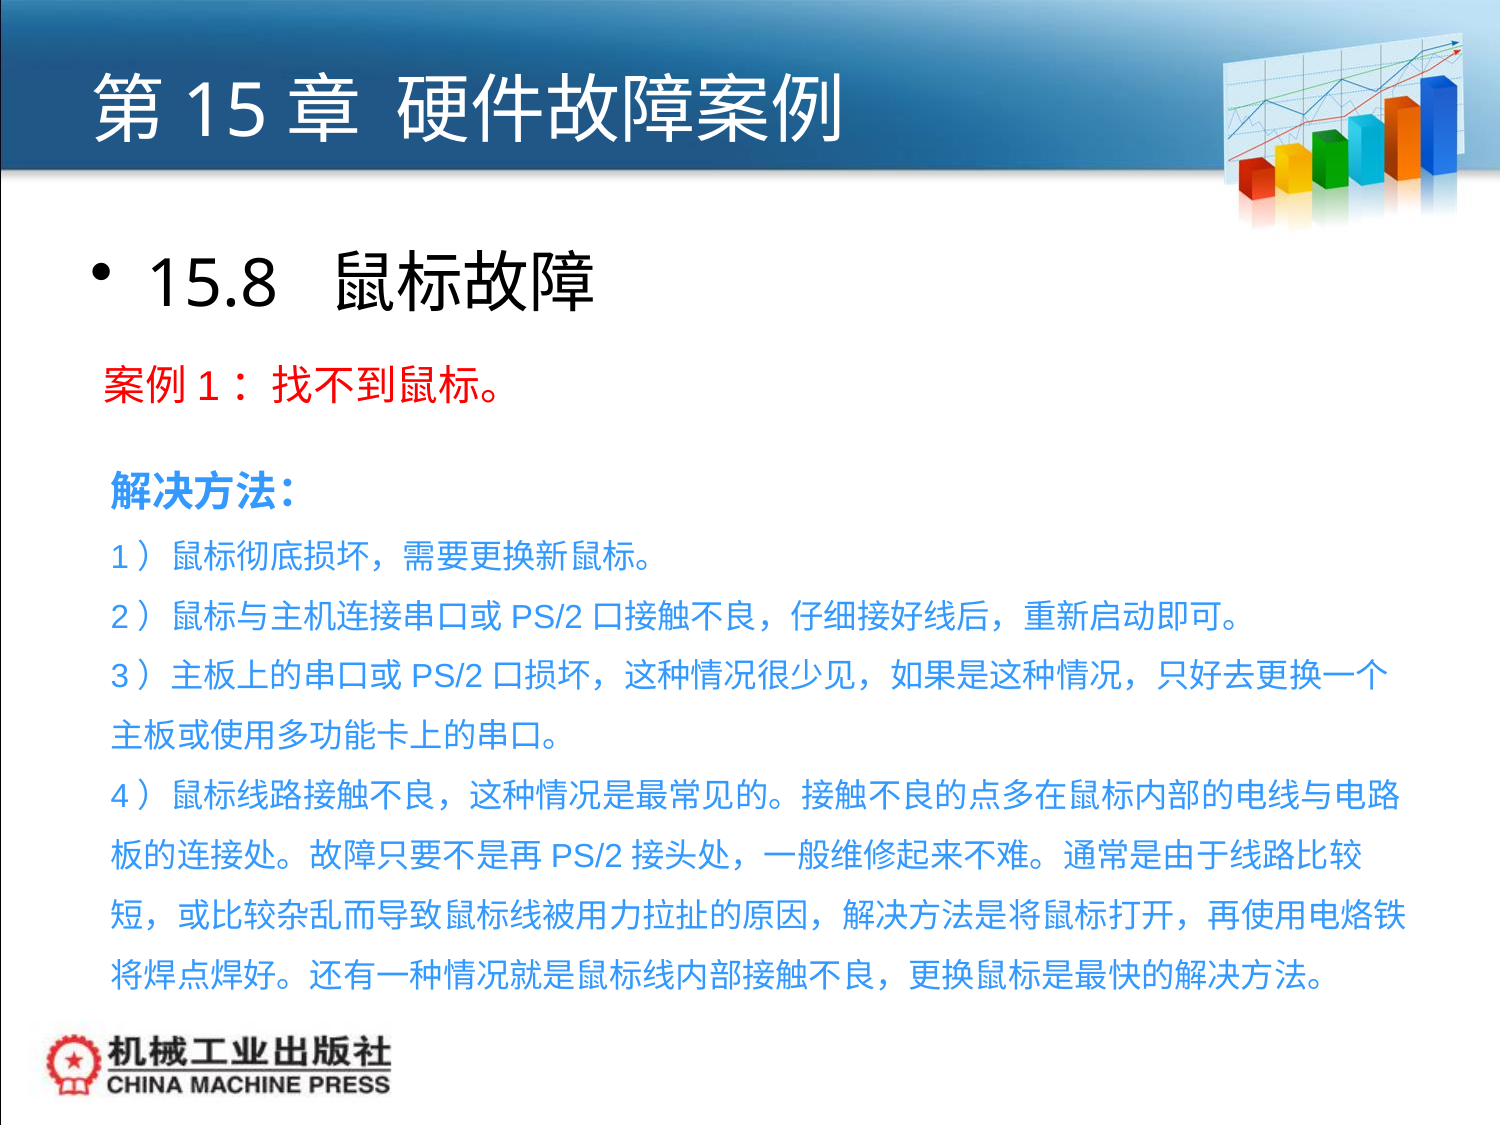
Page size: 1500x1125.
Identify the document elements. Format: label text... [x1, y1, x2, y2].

list 15.8 鼠标故障 [75, 231, 1425, 339]
picture [0, 0, 1500, 1125]
text_box 解决方法： 1）鼠标彻底损坏，需要更换新鼠标。 2）鼠标与主机连接串口或PS/2口接触不良，仔细接好线后，重新启动即可。 3）主板上的串口或PS/2口损坏，这种情况很少见，如果是这种情况，只好去更换一个主板或使用多功能卡上的串口。 4）鼠标线路接触不良，这种情况是最常见的。接触不良的点多在鼠标内部的电线与电路板的连接处。故障只要不是再PS/2接头处，一般维修起来不难。通常是由于线路比较短，或比较杂乱而导致鼠标线被用力拉扯的原因，解决方法是将鼠标打开，再使用电烙铁将焊点焊好。还有一种情况就是鼠标线内部接触不良，更换鼠标是最快的解决方法。 [95, 432, 1431, 1002]
text_box 案例1：找不到鼠标。 [88, 326, 1424, 416]
title 第15章 硬件故障案例 [75, 42, 1425, 171]
